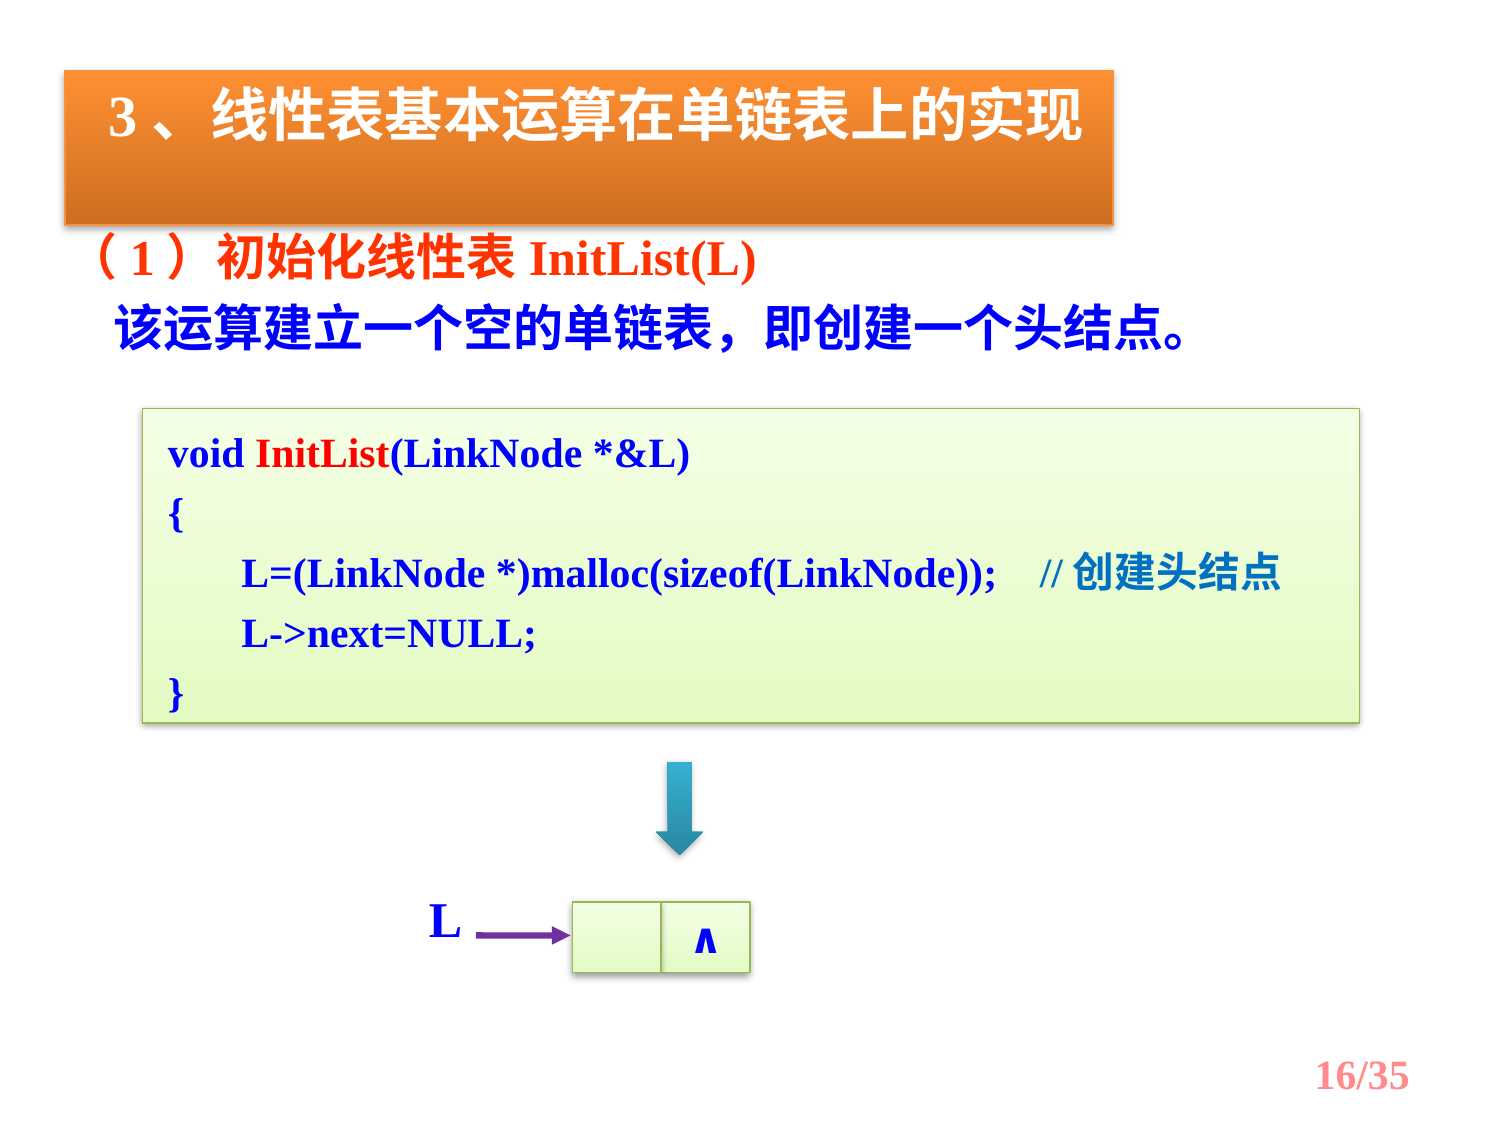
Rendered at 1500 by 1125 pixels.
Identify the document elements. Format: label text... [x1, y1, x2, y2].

text_box void InitList(LinkNode *&L) { L=(LinkNode *)malloc(sizeof(LinkNode)); //创建头结点 L->next=NULL; } [142, 408, 1360, 724]
slide_number 16/35 [1074, 1042, 1425, 1103]
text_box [428, 761, 751, 973]
text_box 3、线性表基本运算在单链表上的实现 [64, 70, 1114, 207]
text_box （1）初始化线性表InitList(L) 该运算建立一个空的单链表，即创建一个头结点。 [53, 207, 1424, 364]
